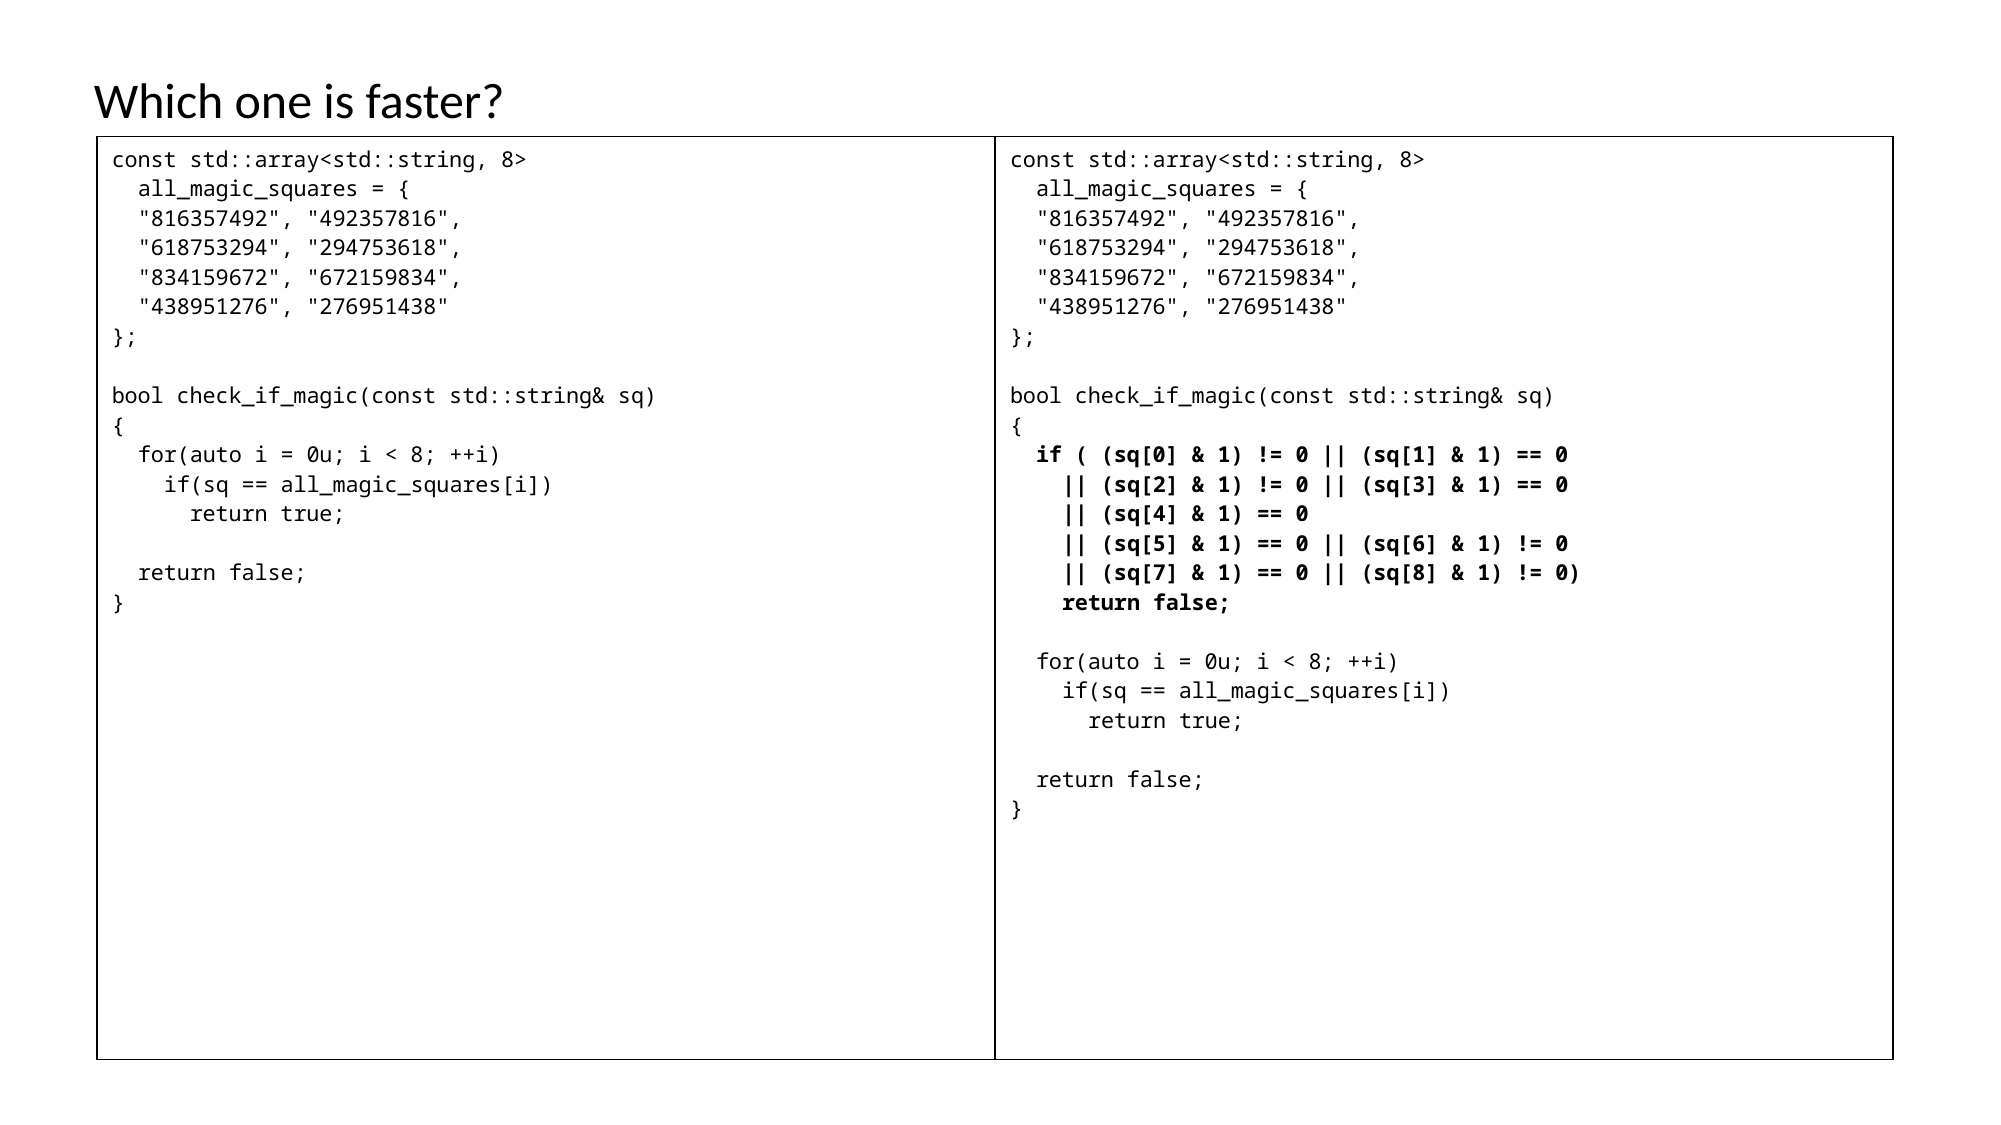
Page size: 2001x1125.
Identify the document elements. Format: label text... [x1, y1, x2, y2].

table_header const std::array<std::string, 8> all_magic_squares = { "816357492", "492357816", "618753294", "294753618", "834159672", "672159834", "438951276", "276951438" }; bool check_if_magic(const std::string& sq) { if ( (sq[0] & 1) != 0 || (sq[1] & 1) == 0 || (sq[2] & 1) != 0 || (sq[3] & 1) == 0 || (sq[4] & 1) == 0 || (sq[5] & 1) == 0 || (sq[6] & 1) != 0 || (sq[7] & 1) == 0 || (sq[8] & 1) != 0) return false; for(auto i = 0u; i < 8; ++i) if(sq == all_magic_squares[i]) return true; return false; } [996, 137, 1892, 1059]
text_box Which one is faster? [79, 60, 520, 136]
table_header const std::array<std::string, 8> all_magic_squares = { "816357492", "492357816", "618753294", "294753618", "834159672", "672159834", "438951276", "276951438" }; bool check_if_magic(const std::string& sq) { for(auto i = 0u; i < 8; ++i) if(sq == all_magic_squares[i]) return true; return false; } [98, 137, 994, 1059]
